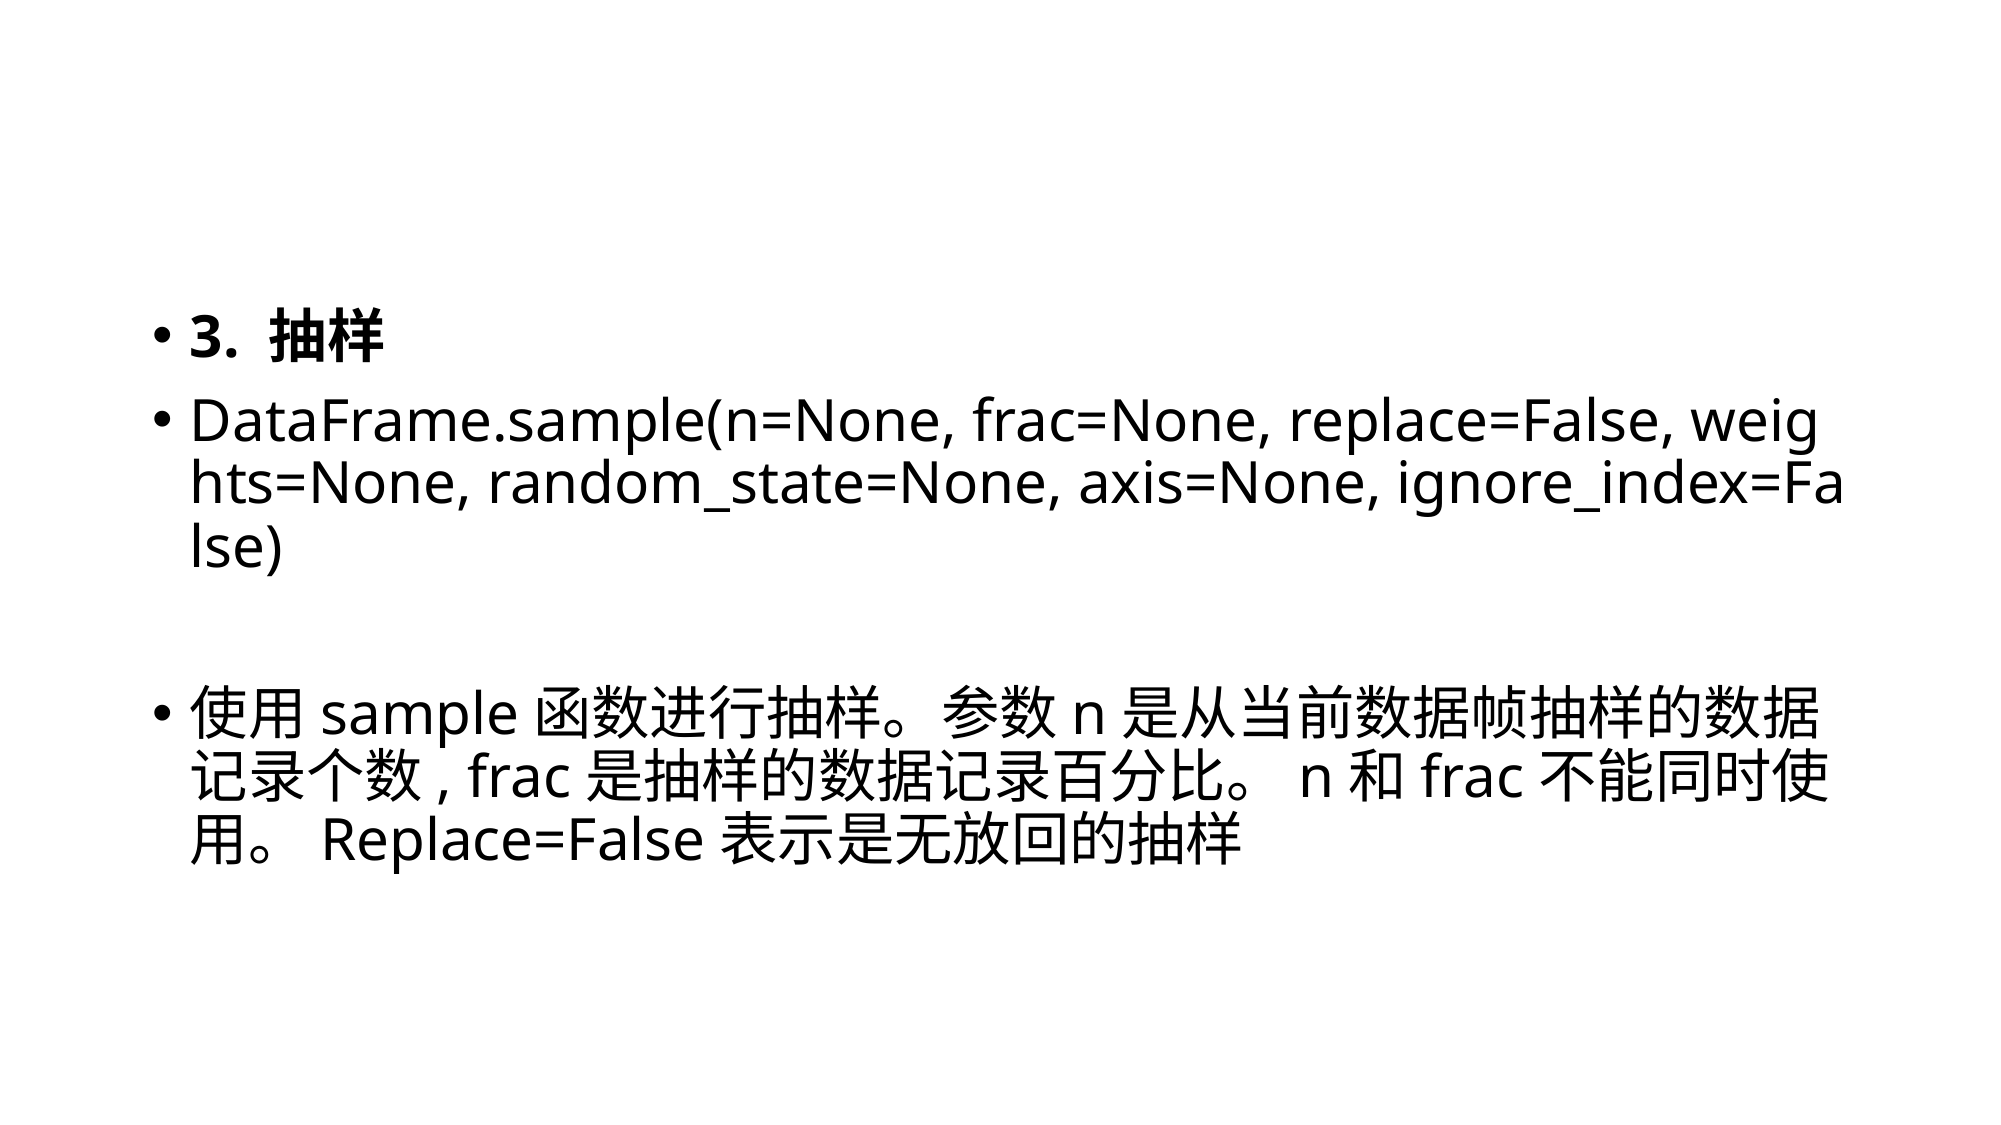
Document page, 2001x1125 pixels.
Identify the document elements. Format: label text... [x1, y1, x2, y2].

list 3. 抽样 DataFrame.sample(n=None, frac=None, replace=False, weights=None, random_state=None, axis=None, ignore_index=False) 使用sample函数进行抽样。参数n是从当前数据帧抽样的数据记录个数, frac是抽样的数据记录百分比。n和frac不能同时使用。Replace=False表示是无放回的抽样 [137, 299, 1863, 1014]
